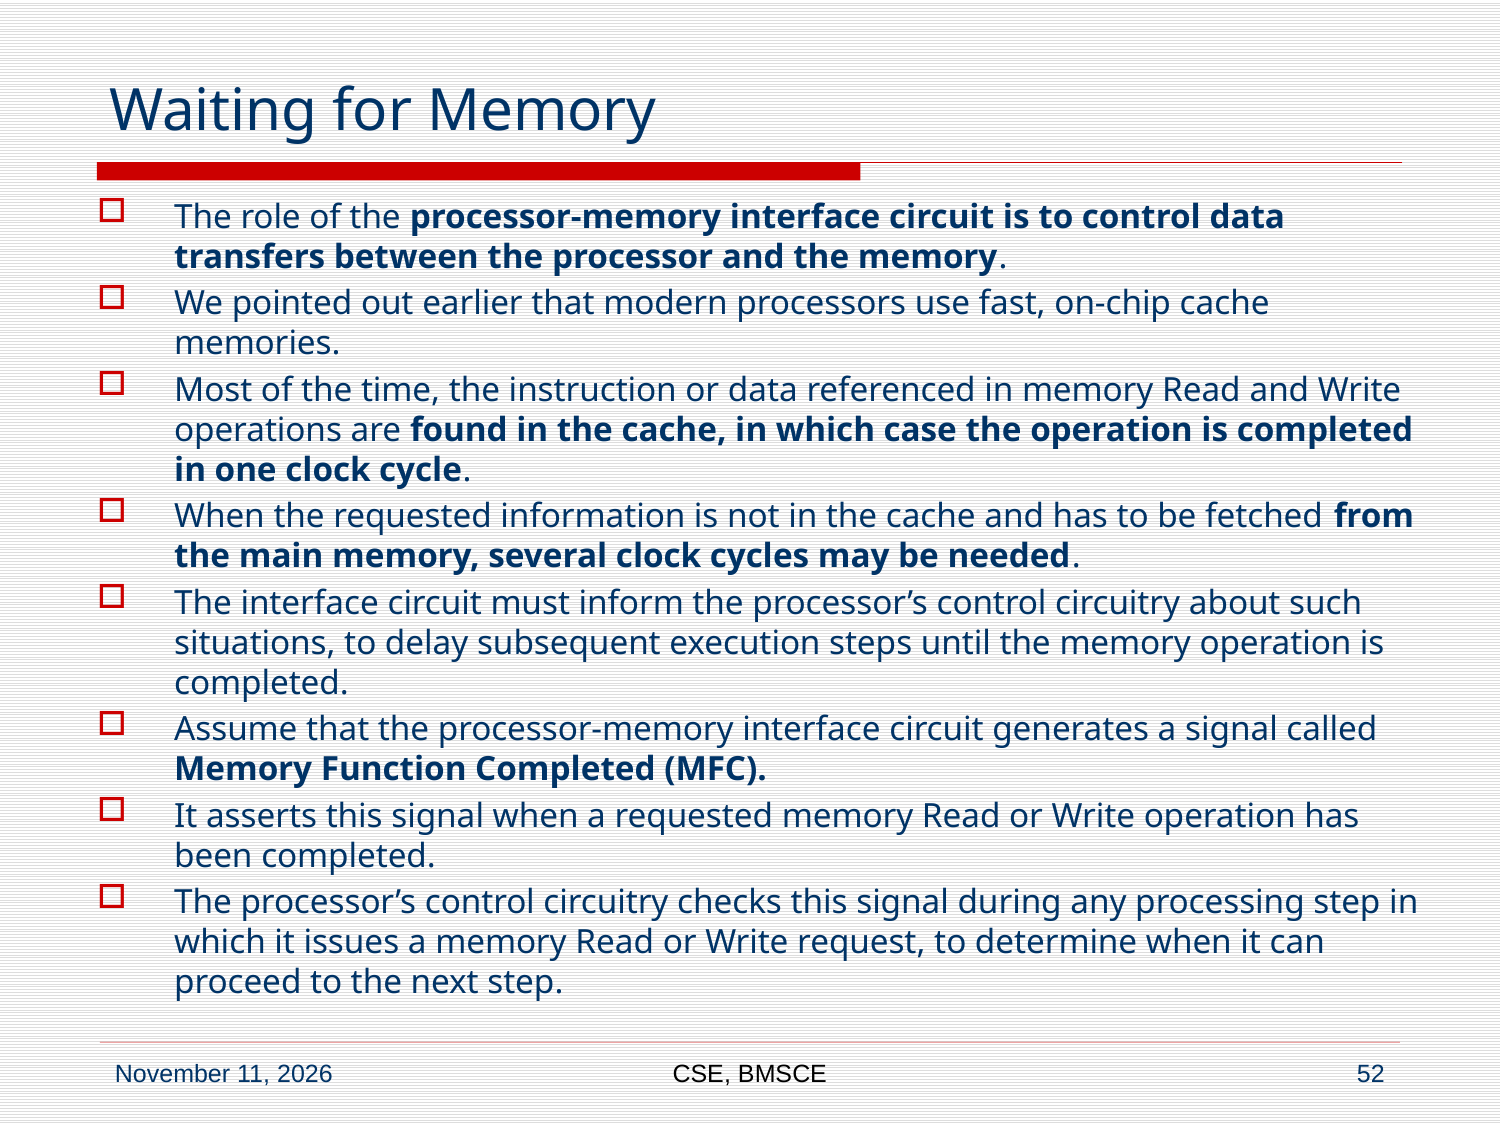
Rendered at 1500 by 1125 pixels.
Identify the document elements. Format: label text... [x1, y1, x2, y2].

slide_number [99, 1049, 426, 1103]
footer CSE, BMSCE [512, 1049, 988, 1103]
slide_number 52 [1074, 1049, 1401, 1103]
list The role of the processor-memory interface circuit is to control data transfers between the processor and the memory. We pointed out earlier that modern processors use fast, on-chip cache memories. Most of the time, the instruction or data referenced in memory Read and Write operations are found in the cache, in which case the operation is completed in one clock cycle. When the requested information is not in the cache and has to be fetched from the main memory, several clock cycles may be needed. The interface circuit must inform the processor’s control circuitry about such situations, to delay subsequent execution steps until the memory operation is completed. Assume that the processor-memory interface circuit generates a signal called Memory Function Completed (MFC). It asserts this signal when a requested memory Read or Write operation has been completed. The processor’s control circuitry checks this signal during any processing step in which it issues a memory Read or Write request, to determine when it can proceed to the next step. [82, 187, 1454, 1025]
title Waiting for Memory [94, 46, 1407, 150]
